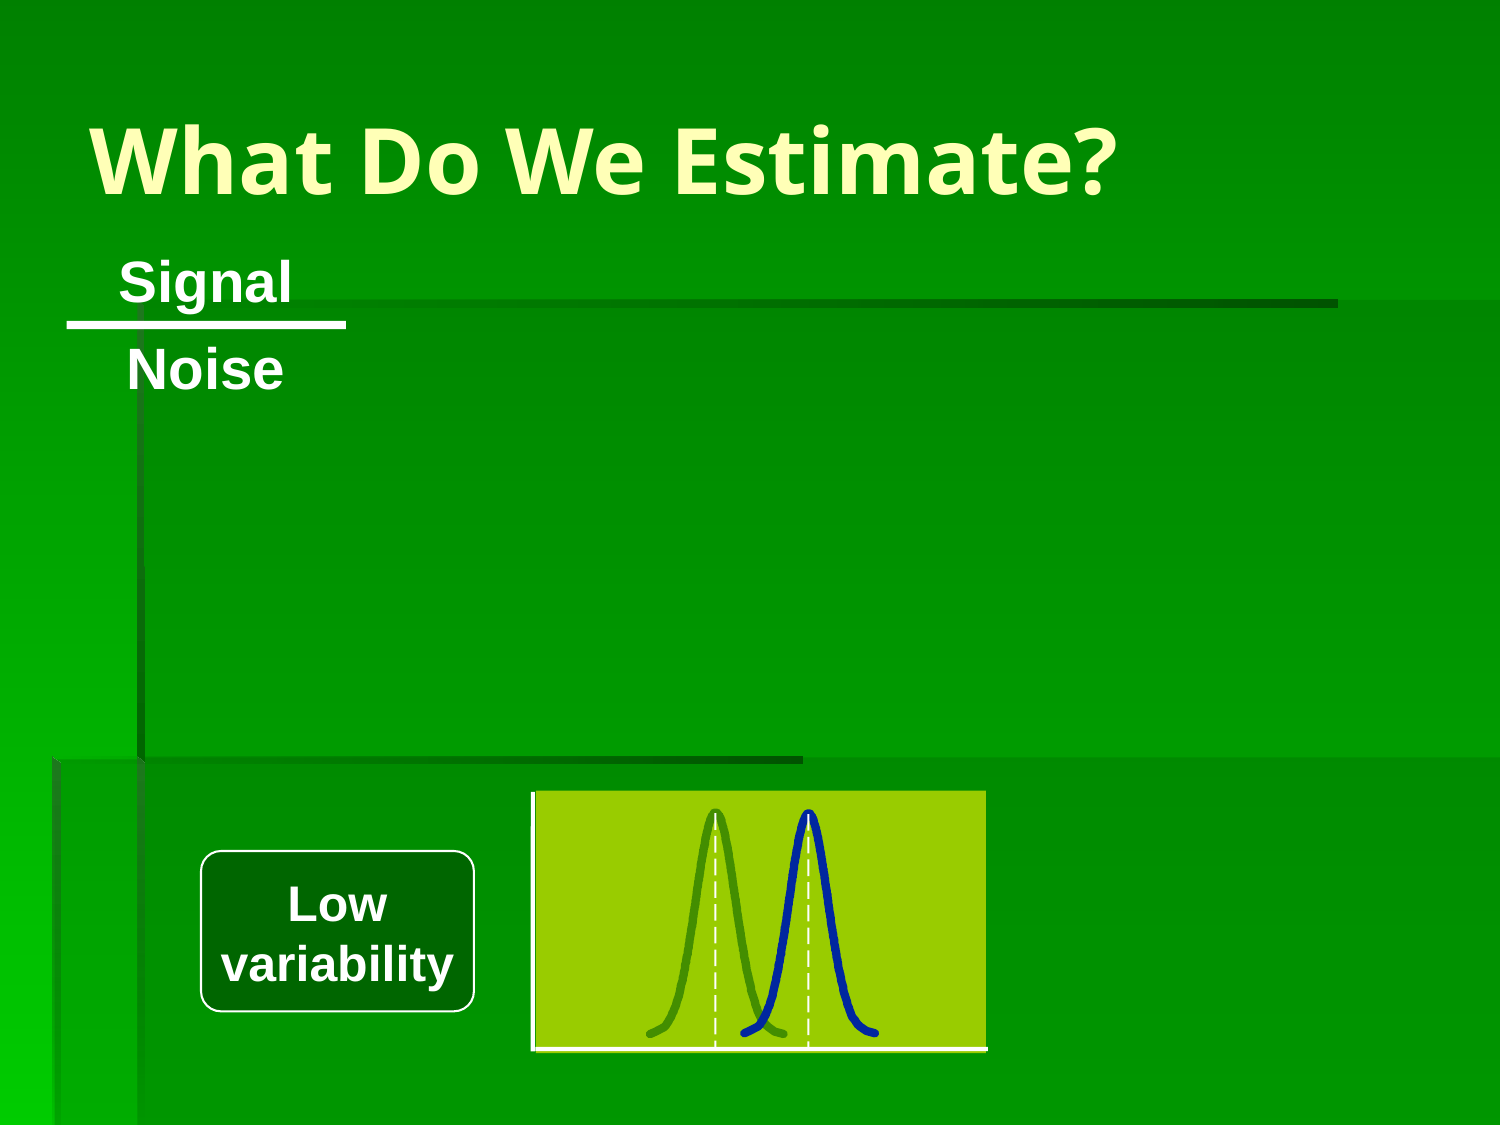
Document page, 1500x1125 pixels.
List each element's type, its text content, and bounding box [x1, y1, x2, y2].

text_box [649, 812, 742, 1050]
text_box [743, 813, 876, 1049]
text_box [878, 1049, 986, 1054]
text_box [535, 1049, 646, 1054]
title What Do We Estimate? [74, 39, 1451, 276]
text_box Low variability [201, 850, 474, 1012]
text_box Noise [36, 324, 376, 409]
text_box [535, 790, 986, 1048]
text_box Signal [36, 236, 376, 322]
